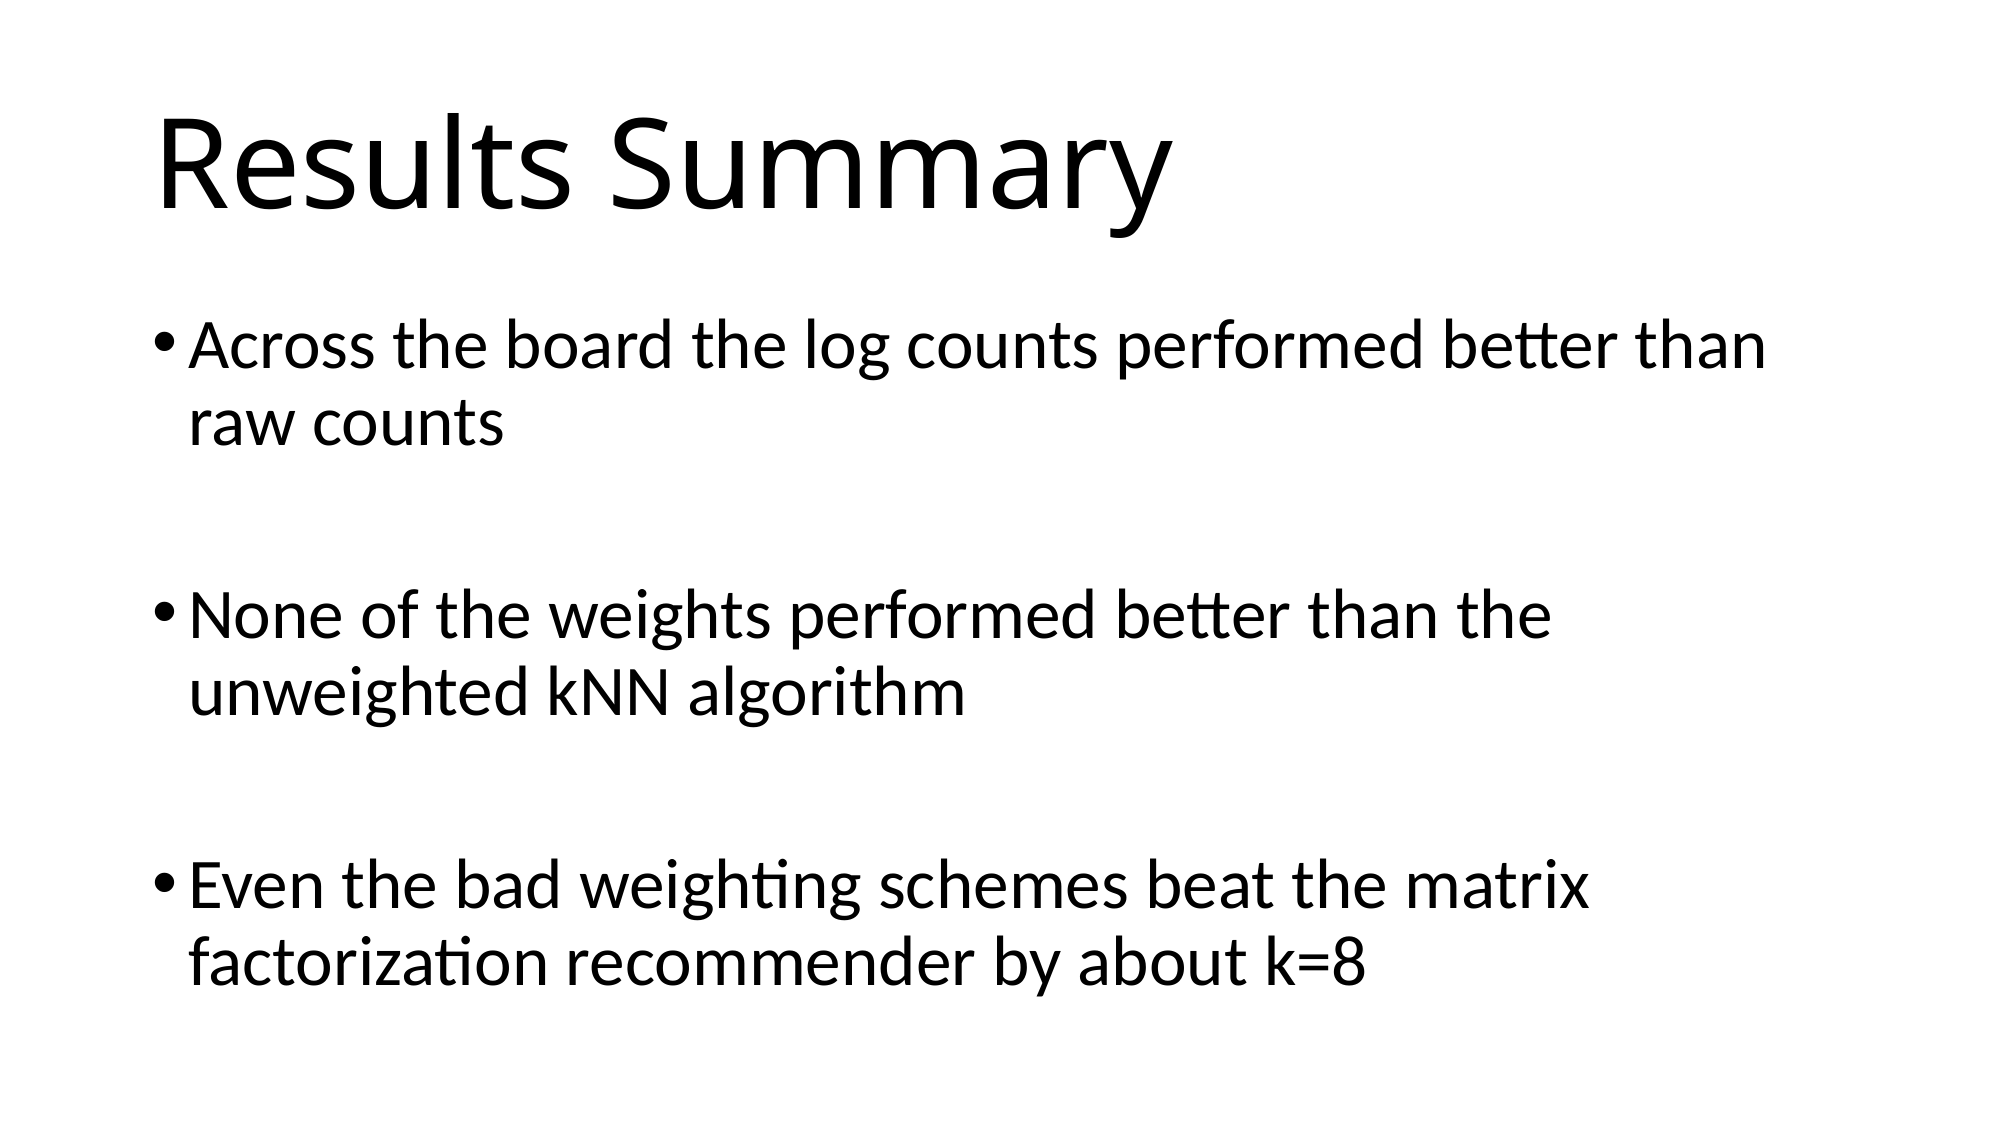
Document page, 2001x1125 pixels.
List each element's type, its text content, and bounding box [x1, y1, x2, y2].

list Across the board the log counts performed better than raw counts None of the weights performed better than the unweighted kNN algorithm Even the bad weighting schemes beat the matrix factorization recommender by about k=8 [137, 299, 1863, 1014]
title Results Summary [137, 59, 1863, 278]
